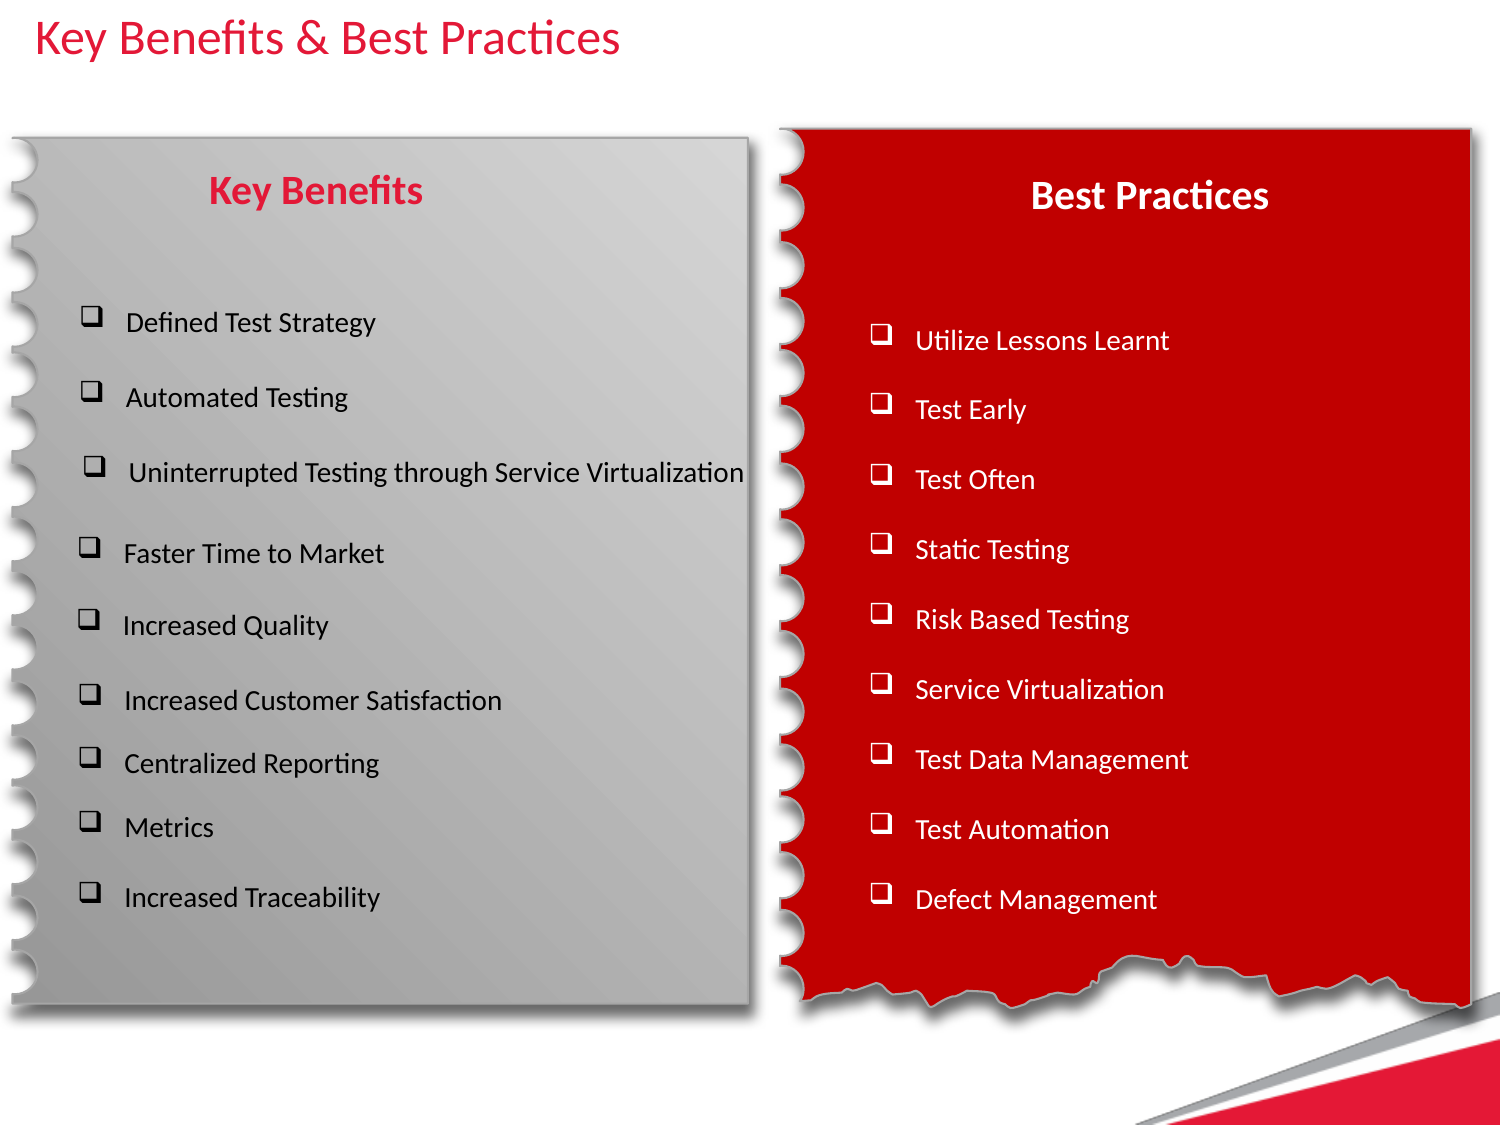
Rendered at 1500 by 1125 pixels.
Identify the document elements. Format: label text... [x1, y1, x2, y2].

text_box Faster Time to Market [62, 527, 774, 577]
text_box Centralized Reporting [62, 737, 774, 787]
text_box Uninterrupted Testing through Service Virtualization [67, 445, 760, 496]
title Key Benefits & Best Practices [34, 4, 1178, 86]
picture [1131, 991, 1500, 1125]
text_box [10, 135, 750, 1006]
text_box Increased Traceability [62, 871, 774, 922]
text_box Defined Test Strategy [64, 295, 392, 346]
text_box Key Benefits [60, 155, 573, 220]
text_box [779, 128, 1472, 1009]
text_box Increased Quality [61, 599, 774, 649]
text_box Automated Testing [64, 370, 364, 421]
text_box Metrics [62, 801, 774, 851]
text_box Increased Customer Satisfaction [62, 673, 774, 724]
